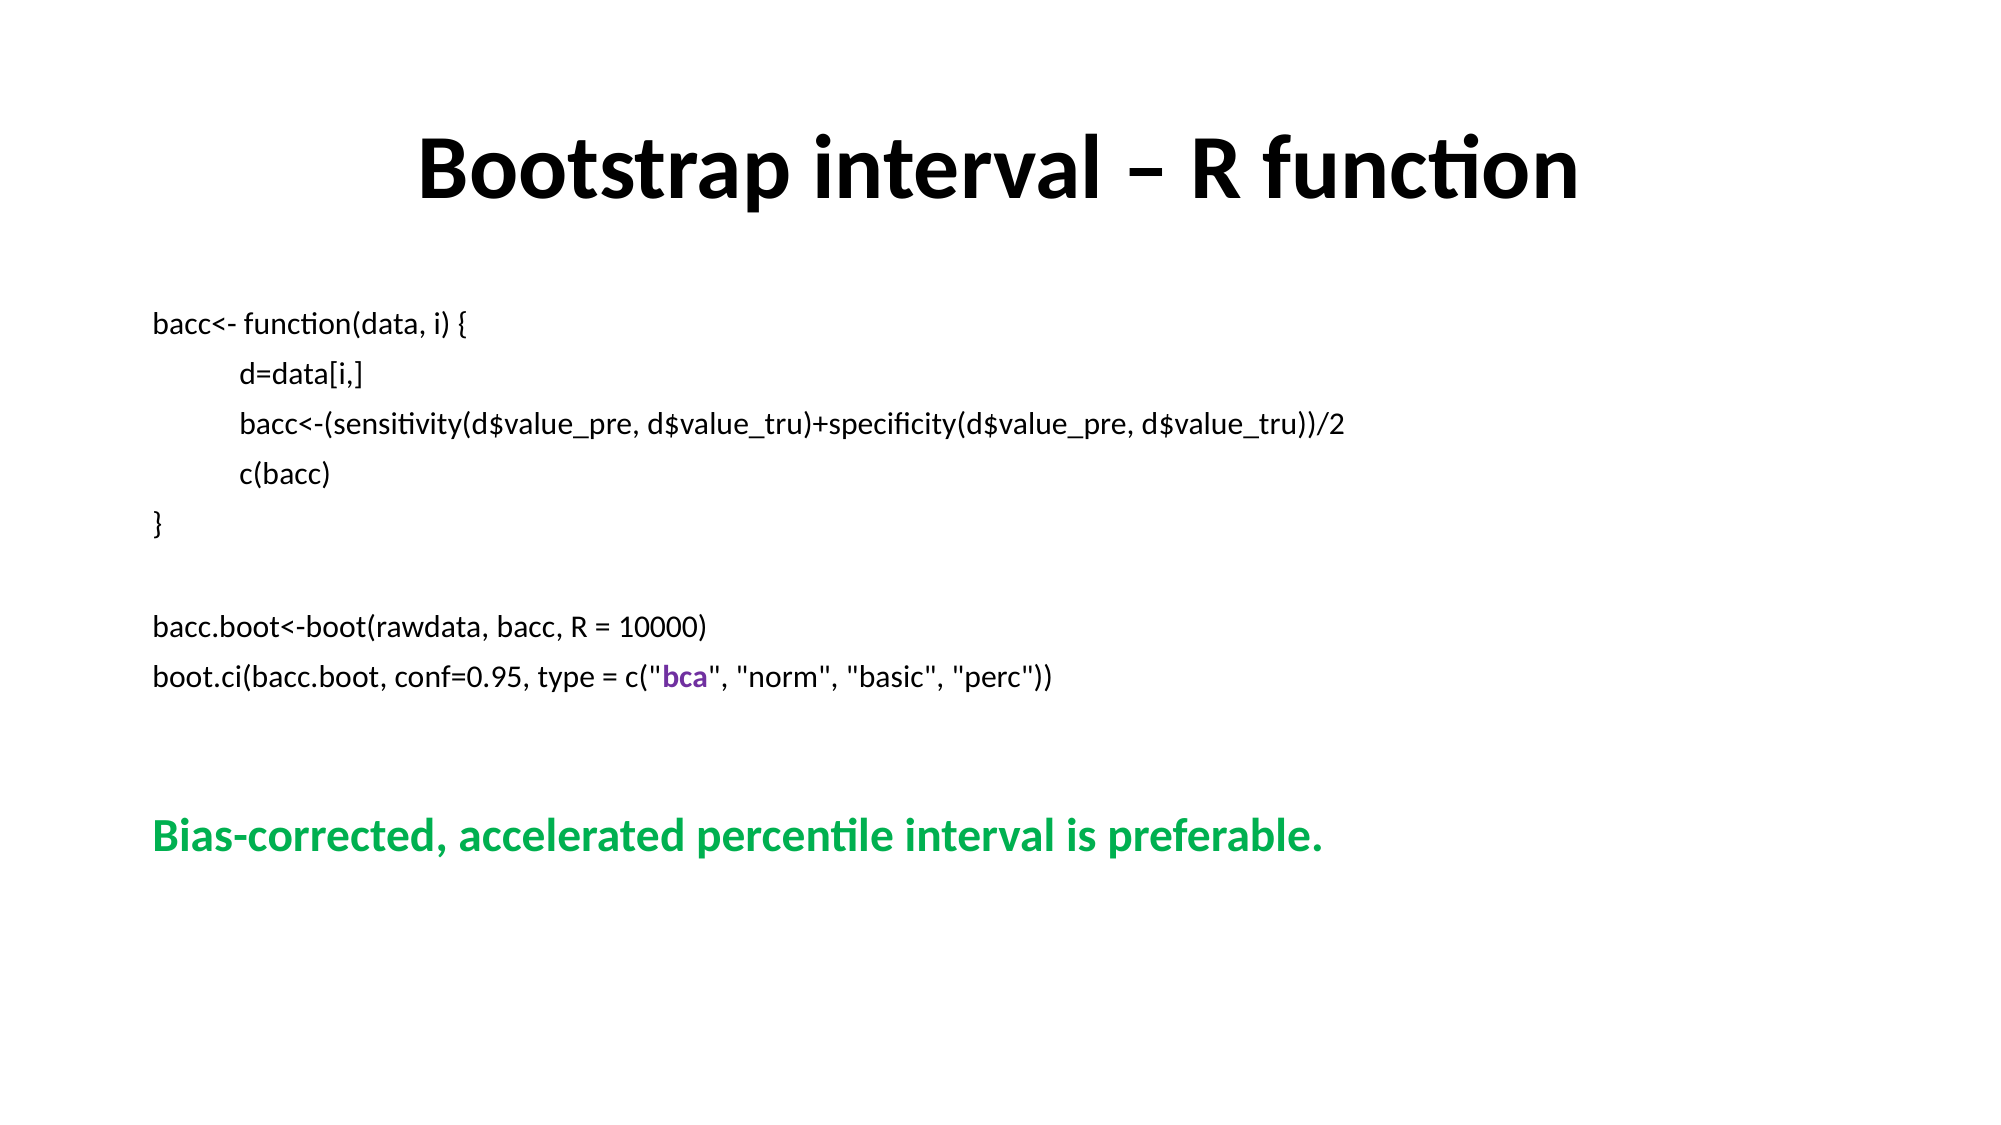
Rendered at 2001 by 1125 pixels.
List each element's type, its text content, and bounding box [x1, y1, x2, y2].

title Bootstrap interval – R function [137, 59, 1863, 278]
list bacc<- function(data, i) { d=data[i,] bacc<-(sensitivity(d$value_pre, d$value_tru)+specificity(d$value_pre, d$value_tru))/2 c(bacc) } bacc.boot<-boot(rawdata, bacc, R = 10000) boot.ci(bacc.boot, conf=0.95, type = c("bca", "norm", "basic", "perc")) Bias-corrected, accelerated percentile interval is preferable. [137, 299, 1863, 870]
